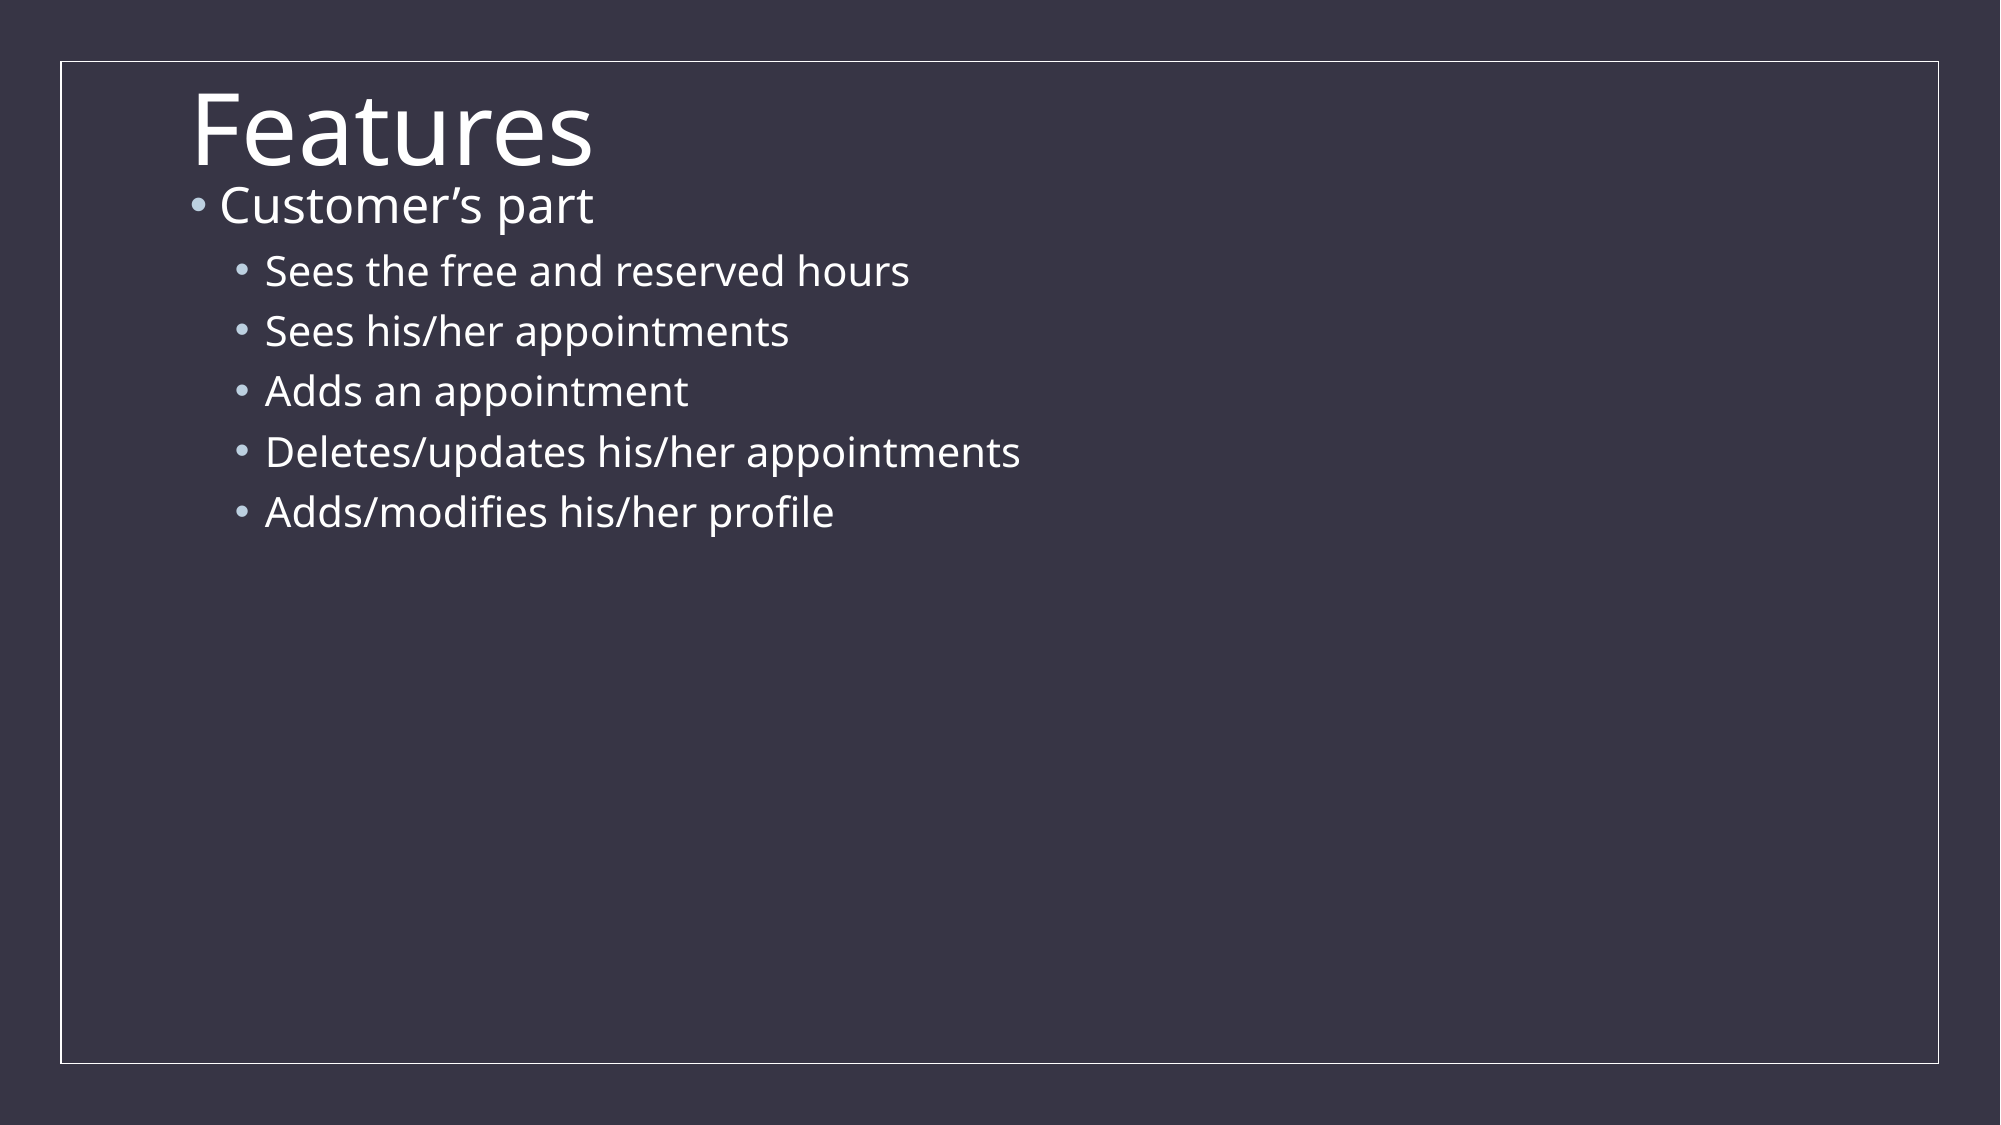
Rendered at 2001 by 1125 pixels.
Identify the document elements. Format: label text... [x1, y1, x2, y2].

title Features [174, 20, 1825, 166]
list Customer’s part Sees the free and reserved hours Sees his/her appointments Adds an appointment Deletes/updates his/her appointments Adds/modifies his/her profile [174, 166, 1825, 877]
